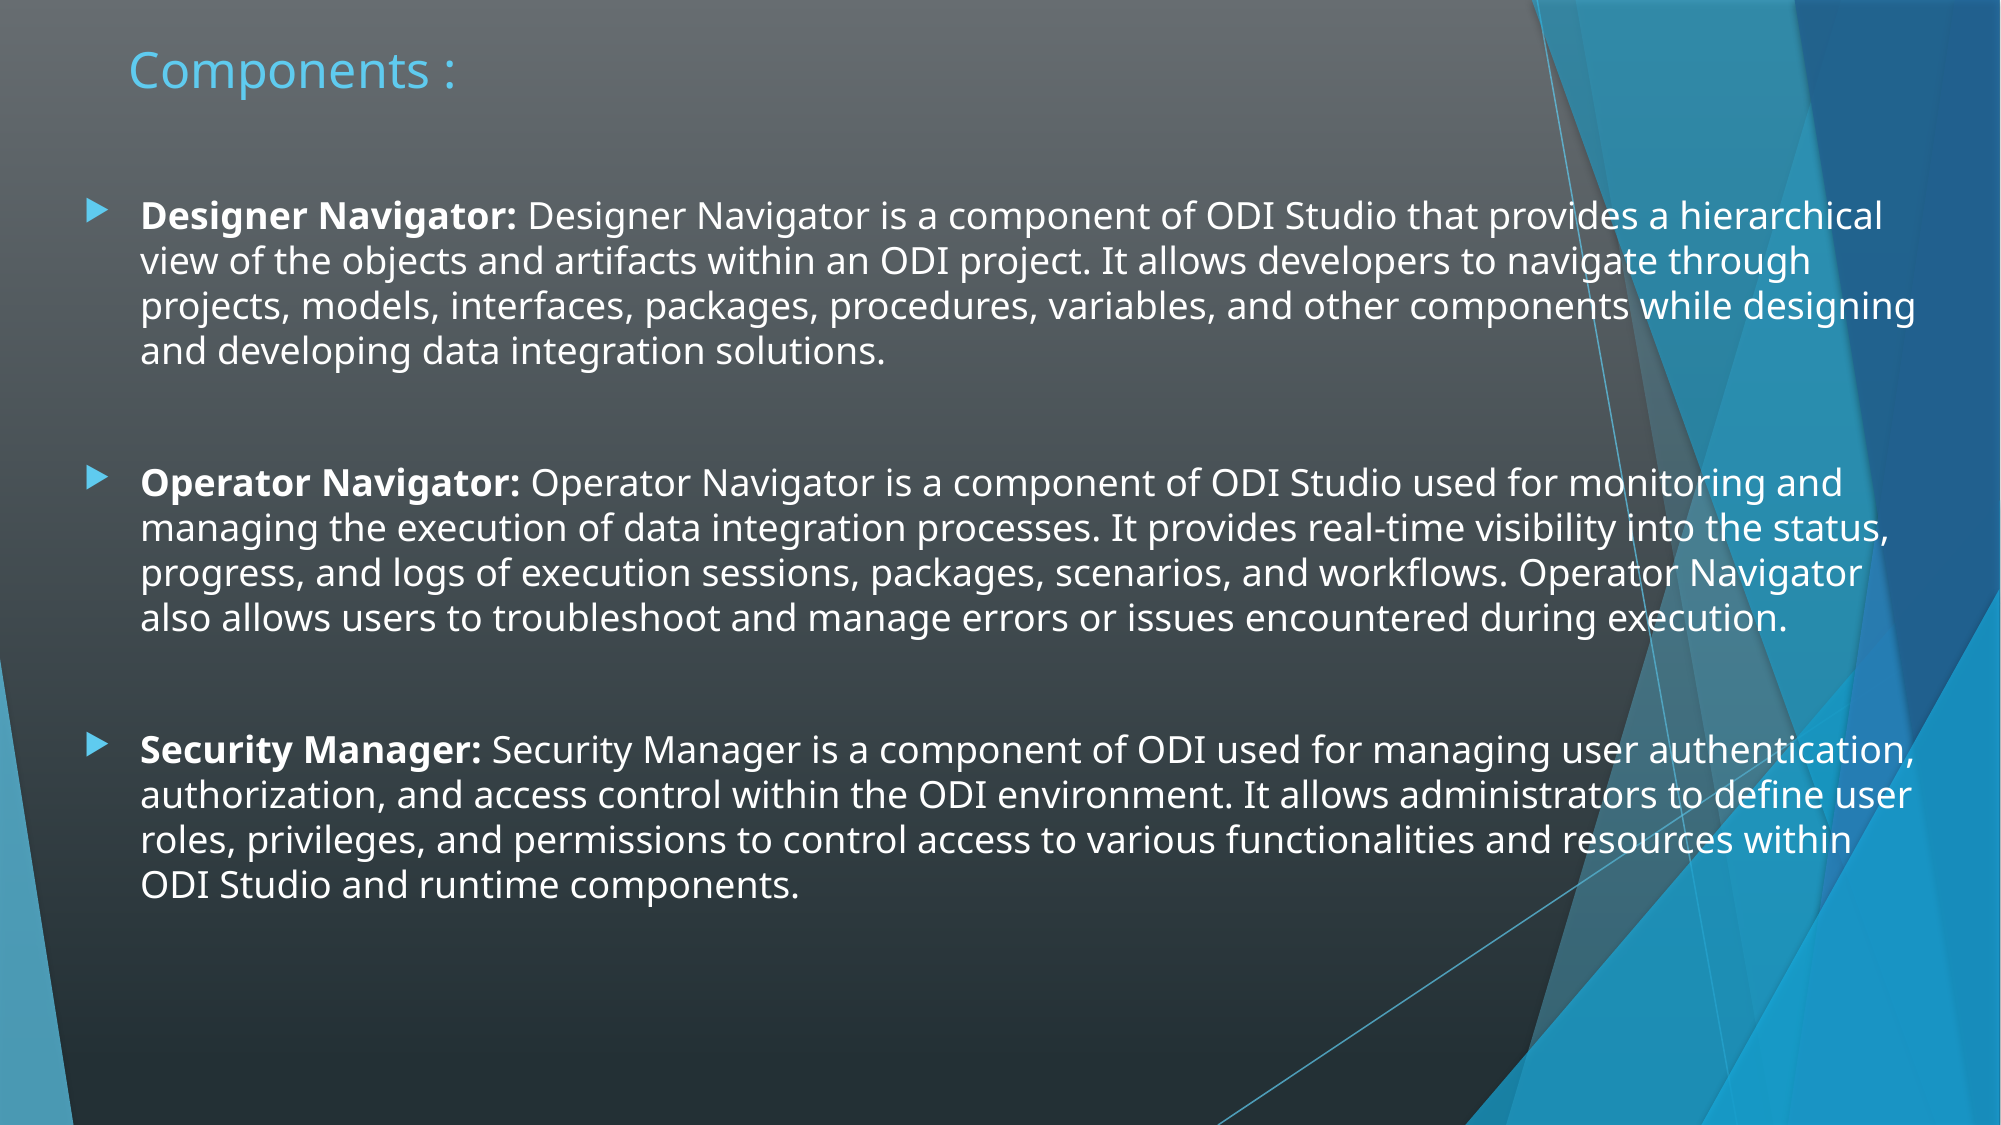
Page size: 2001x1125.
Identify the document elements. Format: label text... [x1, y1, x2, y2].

title Components : [113, 30, 1524, 108]
list Designer Navigator: Designer Navigator is a component of ODI Studio that provides a hierarchical view of the objects and artifacts within an ODI project. It allows developers to navigate through projects, models, interfaces, packages, procedures, variables, and other components while designing and developing data integration solutions. Operator Navigator: Operator Navigator is a component of ODI Studio used for monitoring and managing the execution of data integration processes. It provides real-time visibility into the status, progress, and logs of execution sessions, packages, scenarios, and workflows. Operator Navigator also allows users to troubleshoot and manage errors or issues encountered during execution. Security Manager: Security Manager is a component of ODI used for managing user authentication, authorization, and access control within the ODI environment. It allows administrators to define user roles, privileges, and permissions to control access to various functionalities and resources within ODI Studio and runtime components. [68, 133, 1936, 1095]
